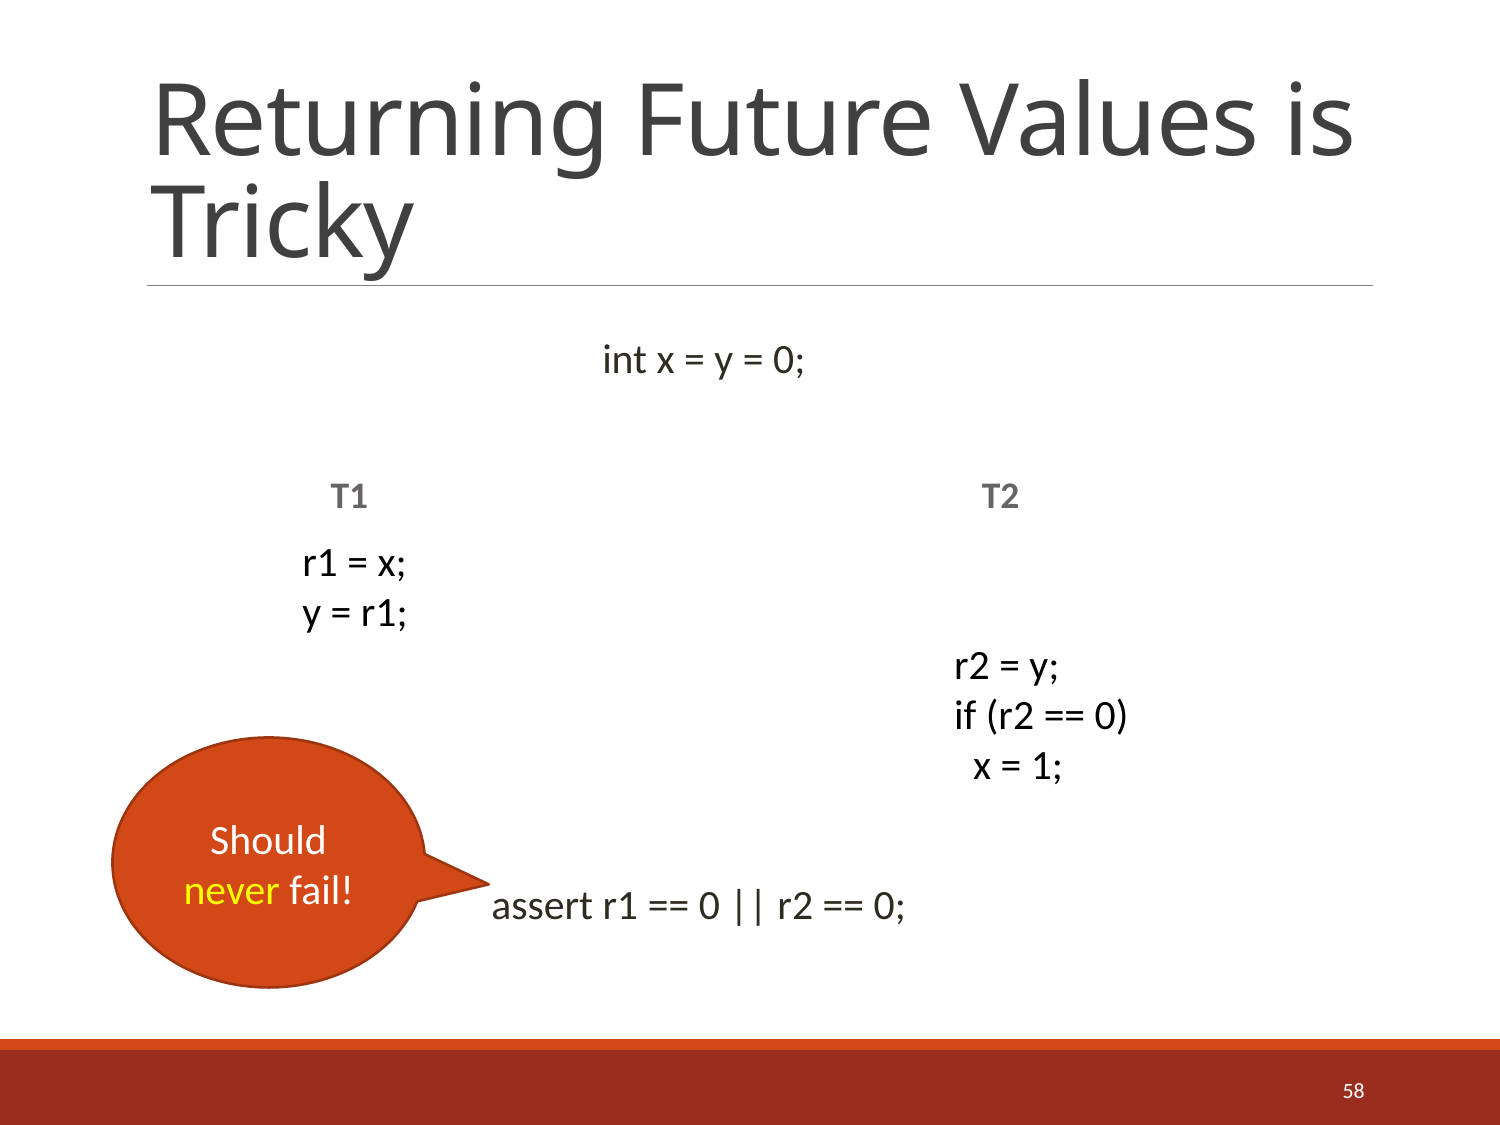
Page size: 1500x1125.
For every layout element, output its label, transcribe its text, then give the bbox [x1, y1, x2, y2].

text_box r2 = y; if (r2 == 0) x = 1; [939, 630, 1245, 796]
slide_number 58 [1218, 1059, 1380, 1120]
text_box assert r1 == 0 || r2 == 0; [476, 870, 940, 936]
text_box T1 [315, 463, 396, 524]
text_box T2 [967, 463, 1046, 524]
text_box Should never fail! [111, 736, 491, 989]
title Returning Future Values is Tricky [135, 47, 1373, 285]
text_box int x = y = 0; [587, 324, 838, 390]
text_box r1 = x; y = r1; [287, 527, 613, 643]
